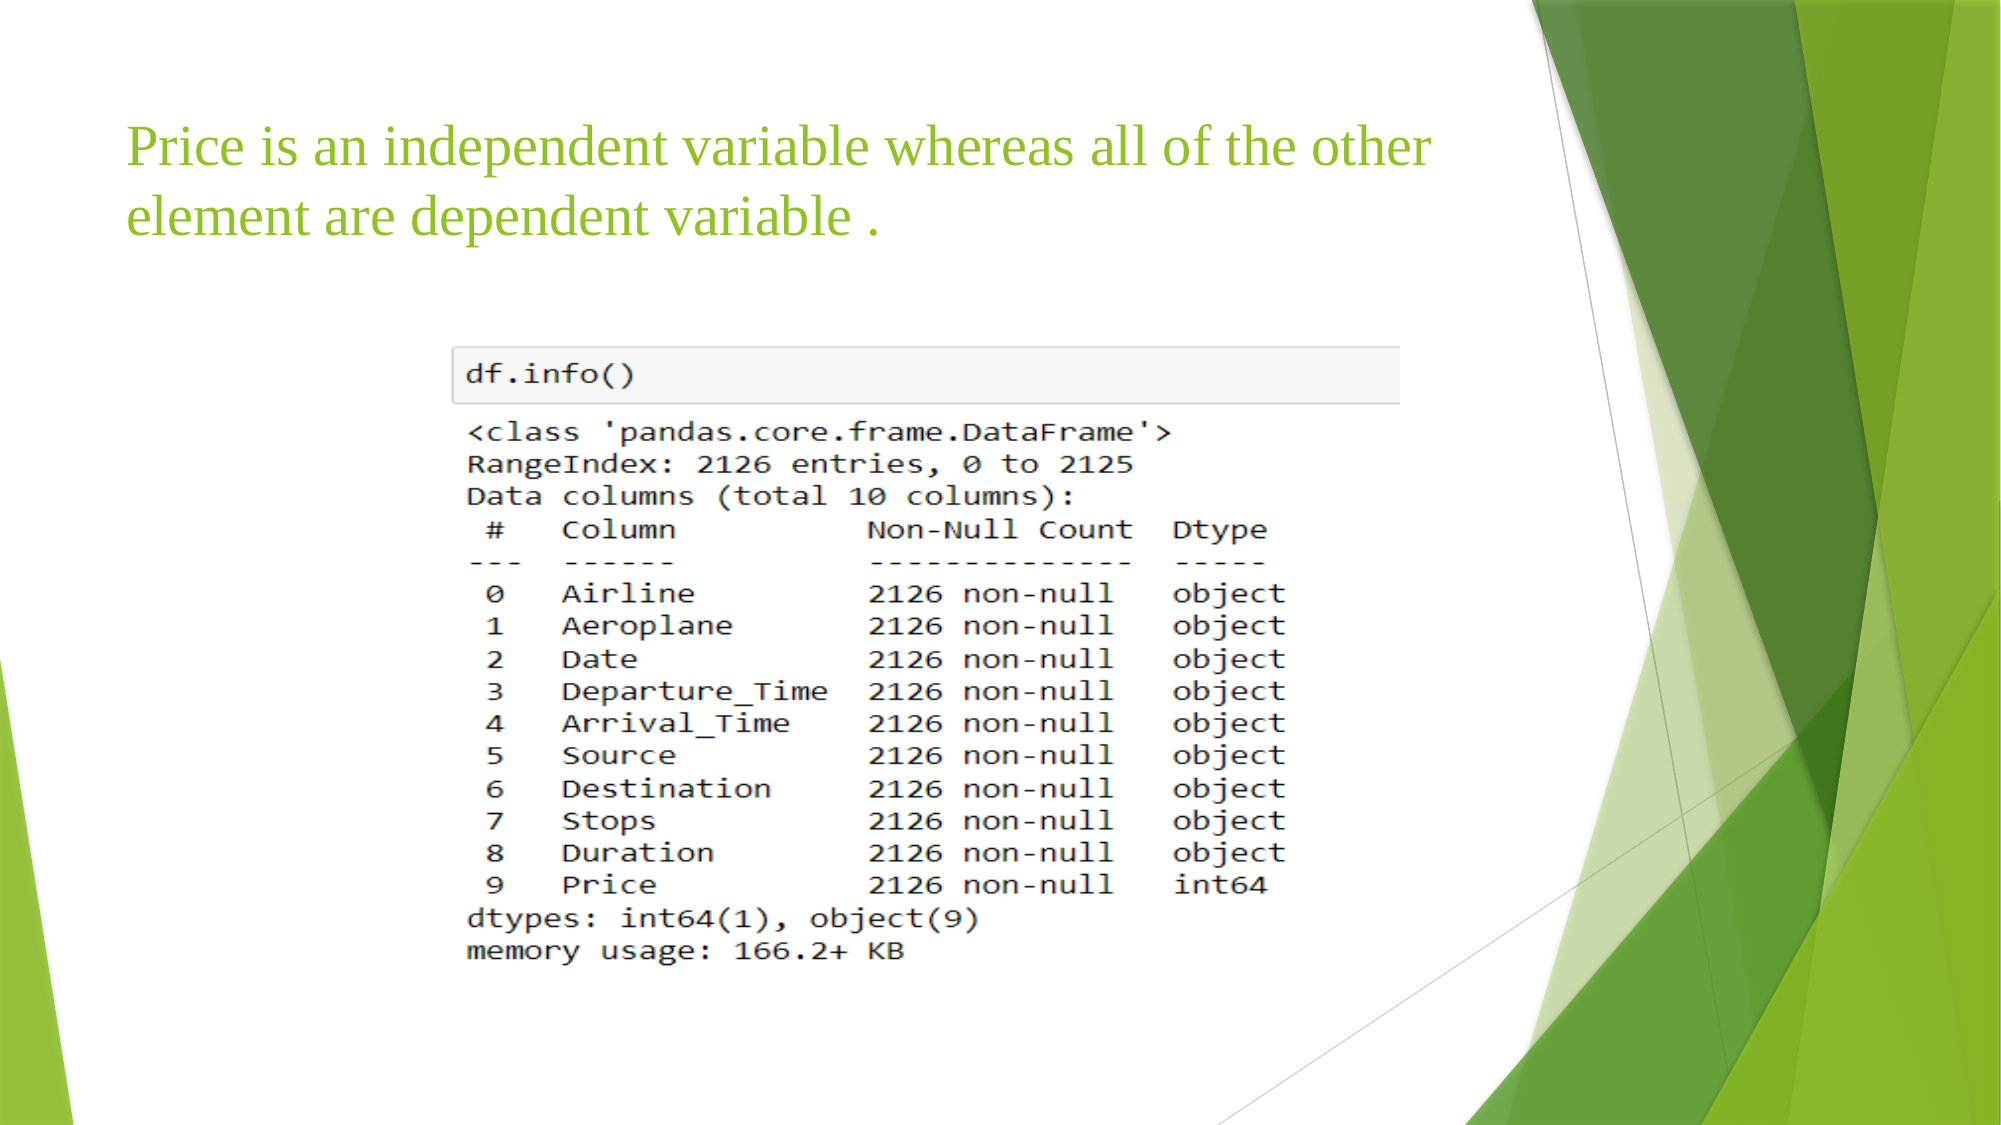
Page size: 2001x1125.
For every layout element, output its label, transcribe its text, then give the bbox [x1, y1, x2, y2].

title Price is an independent variable whereas all of the other element are dependent variable . [111, 99, 1522, 317]
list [447, 345, 1401, 996]
